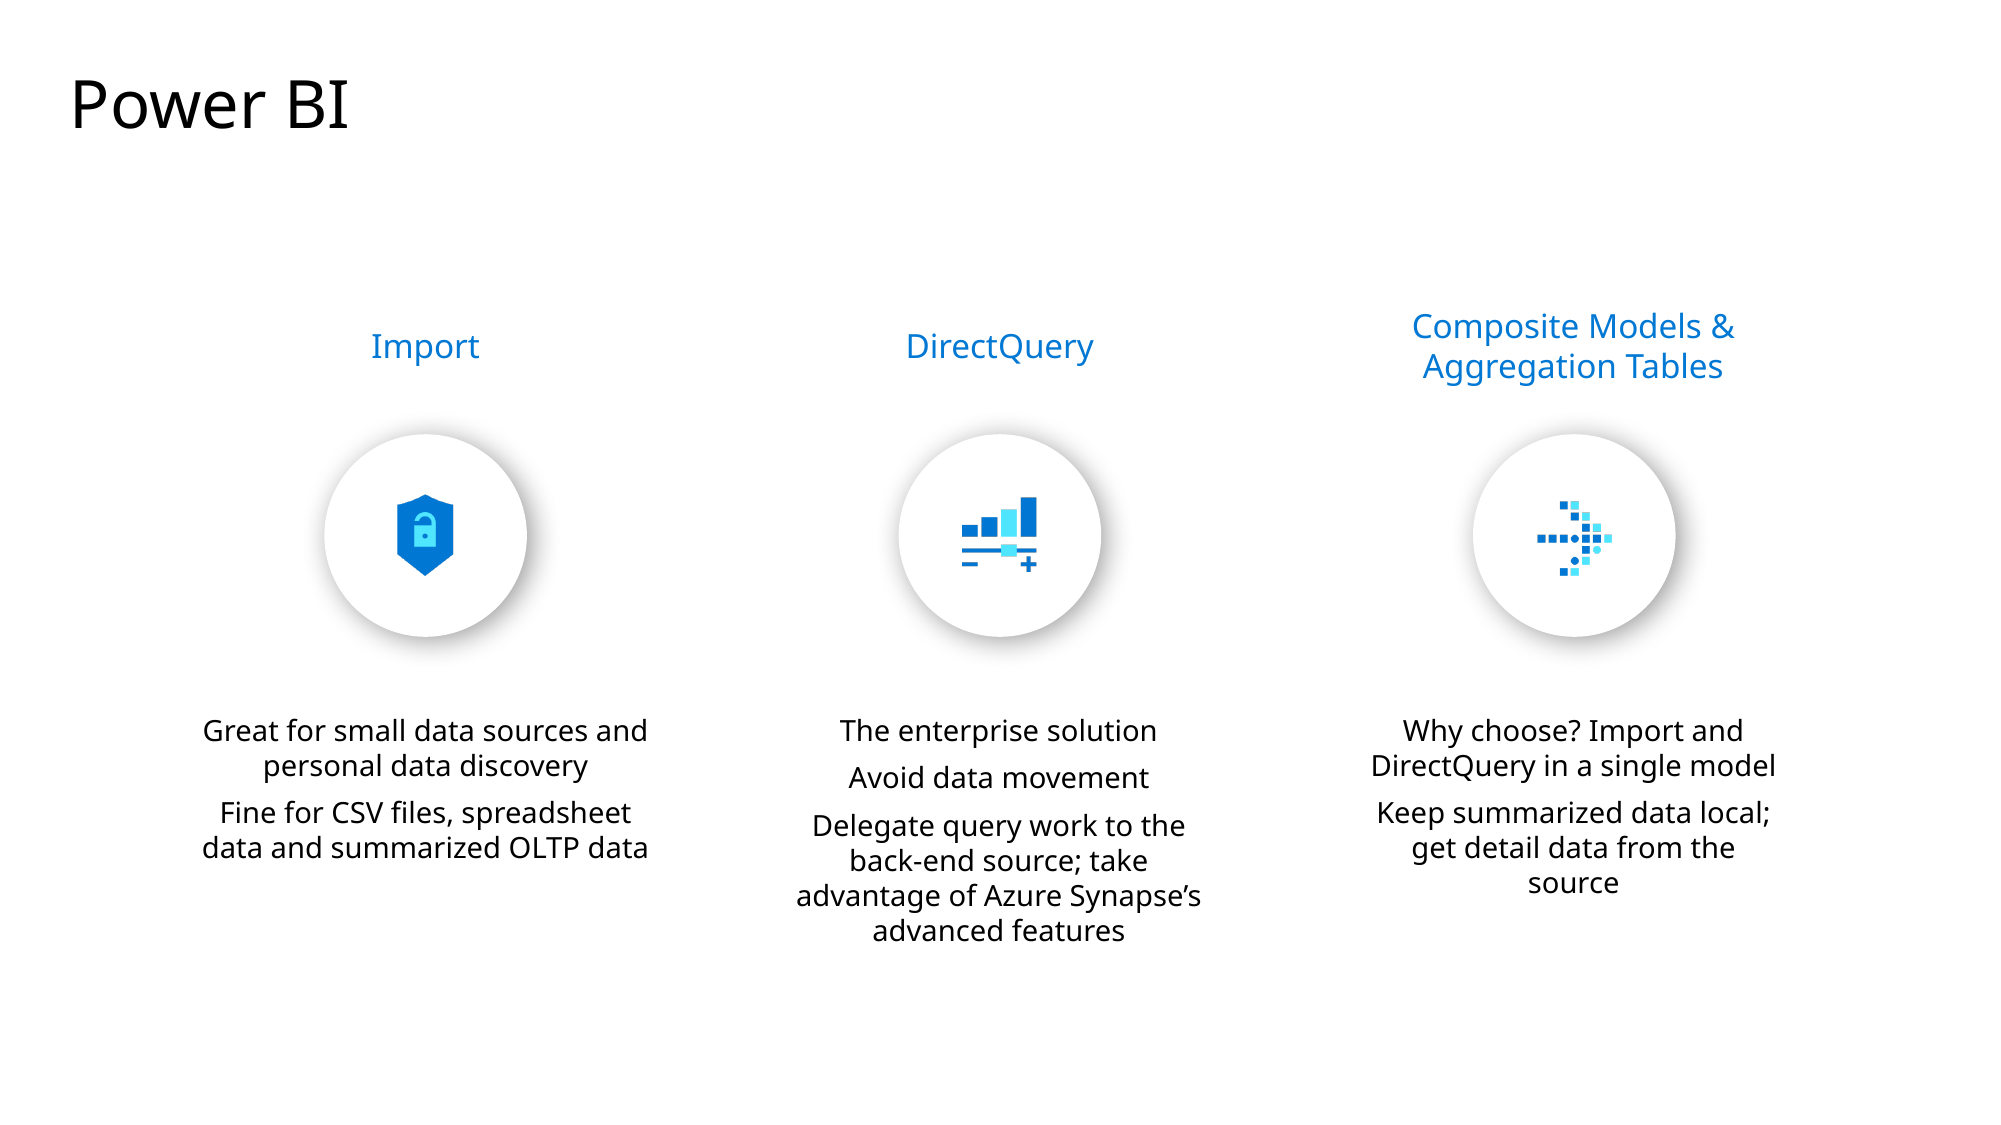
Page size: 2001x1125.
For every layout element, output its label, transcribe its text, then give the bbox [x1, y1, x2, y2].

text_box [1472, 433, 1676, 637]
text_box The enterprise solution Avoid data movement Delegate query work to the back-end source; take advantage of Azure Synapse’s advanced features [769, 704, 1229, 955]
title Power BI [69, 71, 1930, 145]
text_box Import [244, 317, 607, 374]
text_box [898, 433, 1102, 637]
text_box Composite Models & Aggregation Tables [1391, 297, 1756, 394]
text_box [324, 433, 528, 637]
text_box Great for small data sources and personal data discovery Fine for CSV files, spreadsheet data and summarized OLTP data [185, 704, 666, 872]
text_box Why choose? Import and DirectQuery in a single model Keep summarized data local; get detail data from the source [1353, 704, 1794, 907]
text_box DirectQuery [822, 317, 1178, 374]
